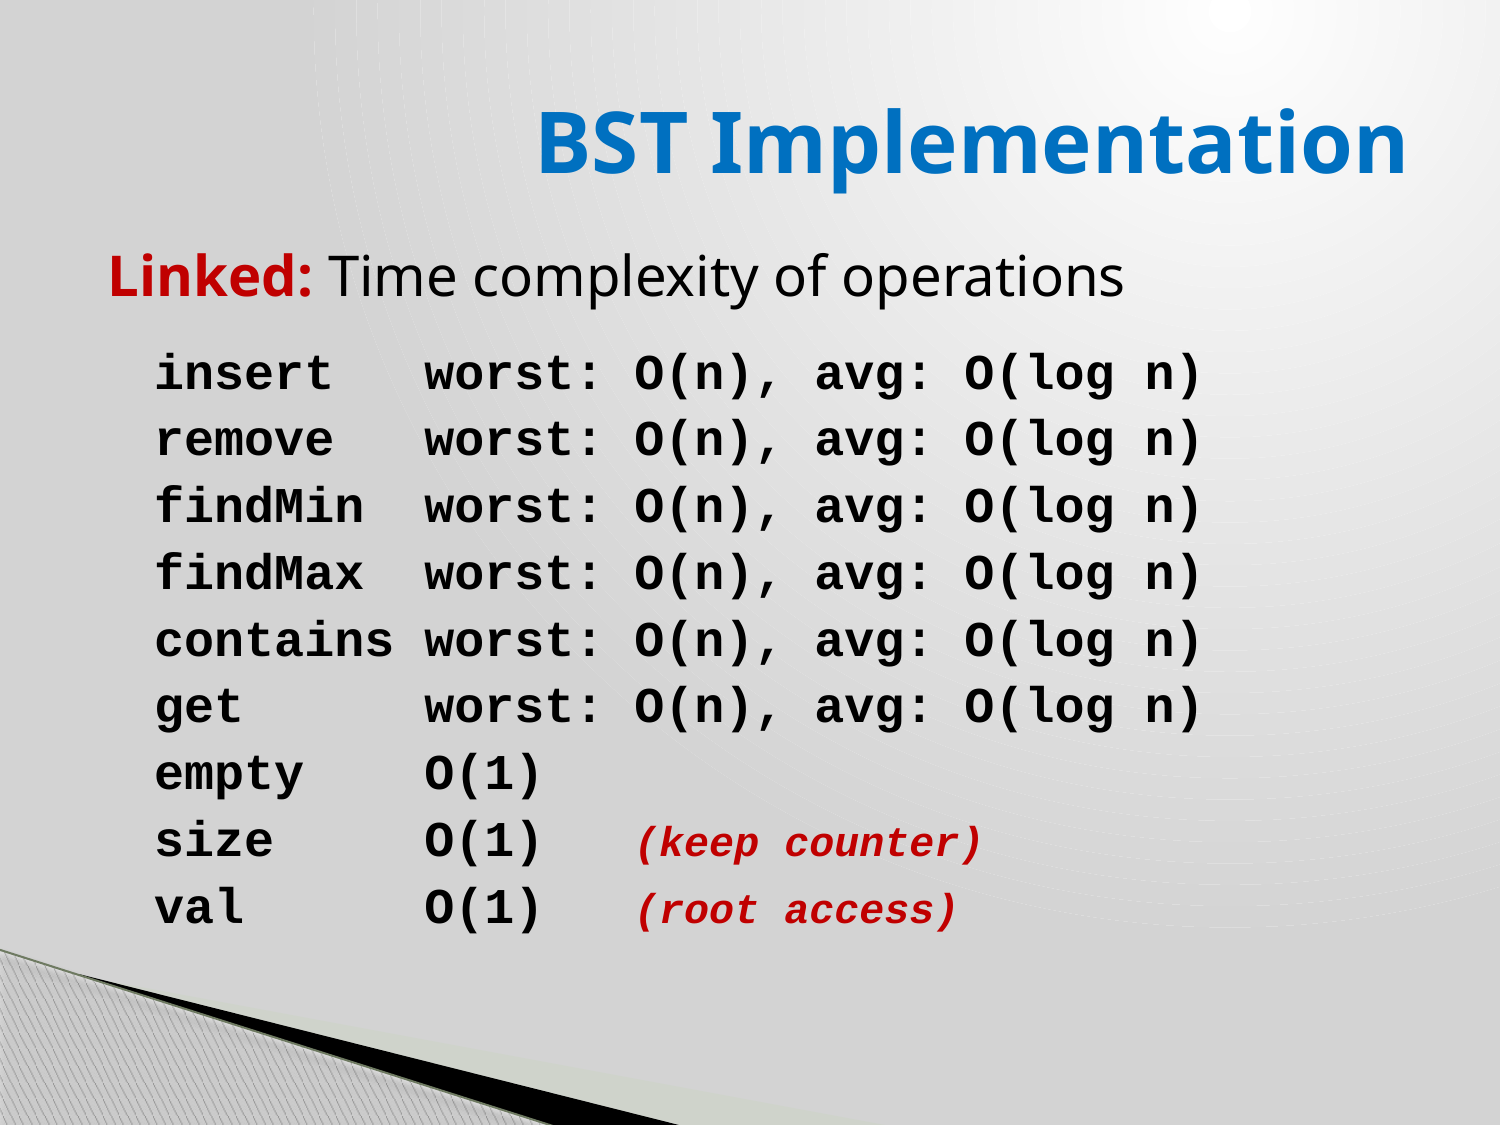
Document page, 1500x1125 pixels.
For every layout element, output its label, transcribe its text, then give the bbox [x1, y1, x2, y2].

title BST Implementation [75, 45, 1425, 233]
list Linked: Time complexity of operations insert worst: O(n), avg: O(log n) remove worst: O(n), avg: O(log n) findMin worst: O(n), avg: O(log n) findMax worst: O(n), avg: O(log n) contains worst: O(n), avg: O(log n) get worst: O(n), avg: O(log n) empty O(1) size O(1) (keep counter) val O(1) (root access) [75, 233, 1425, 1025]
